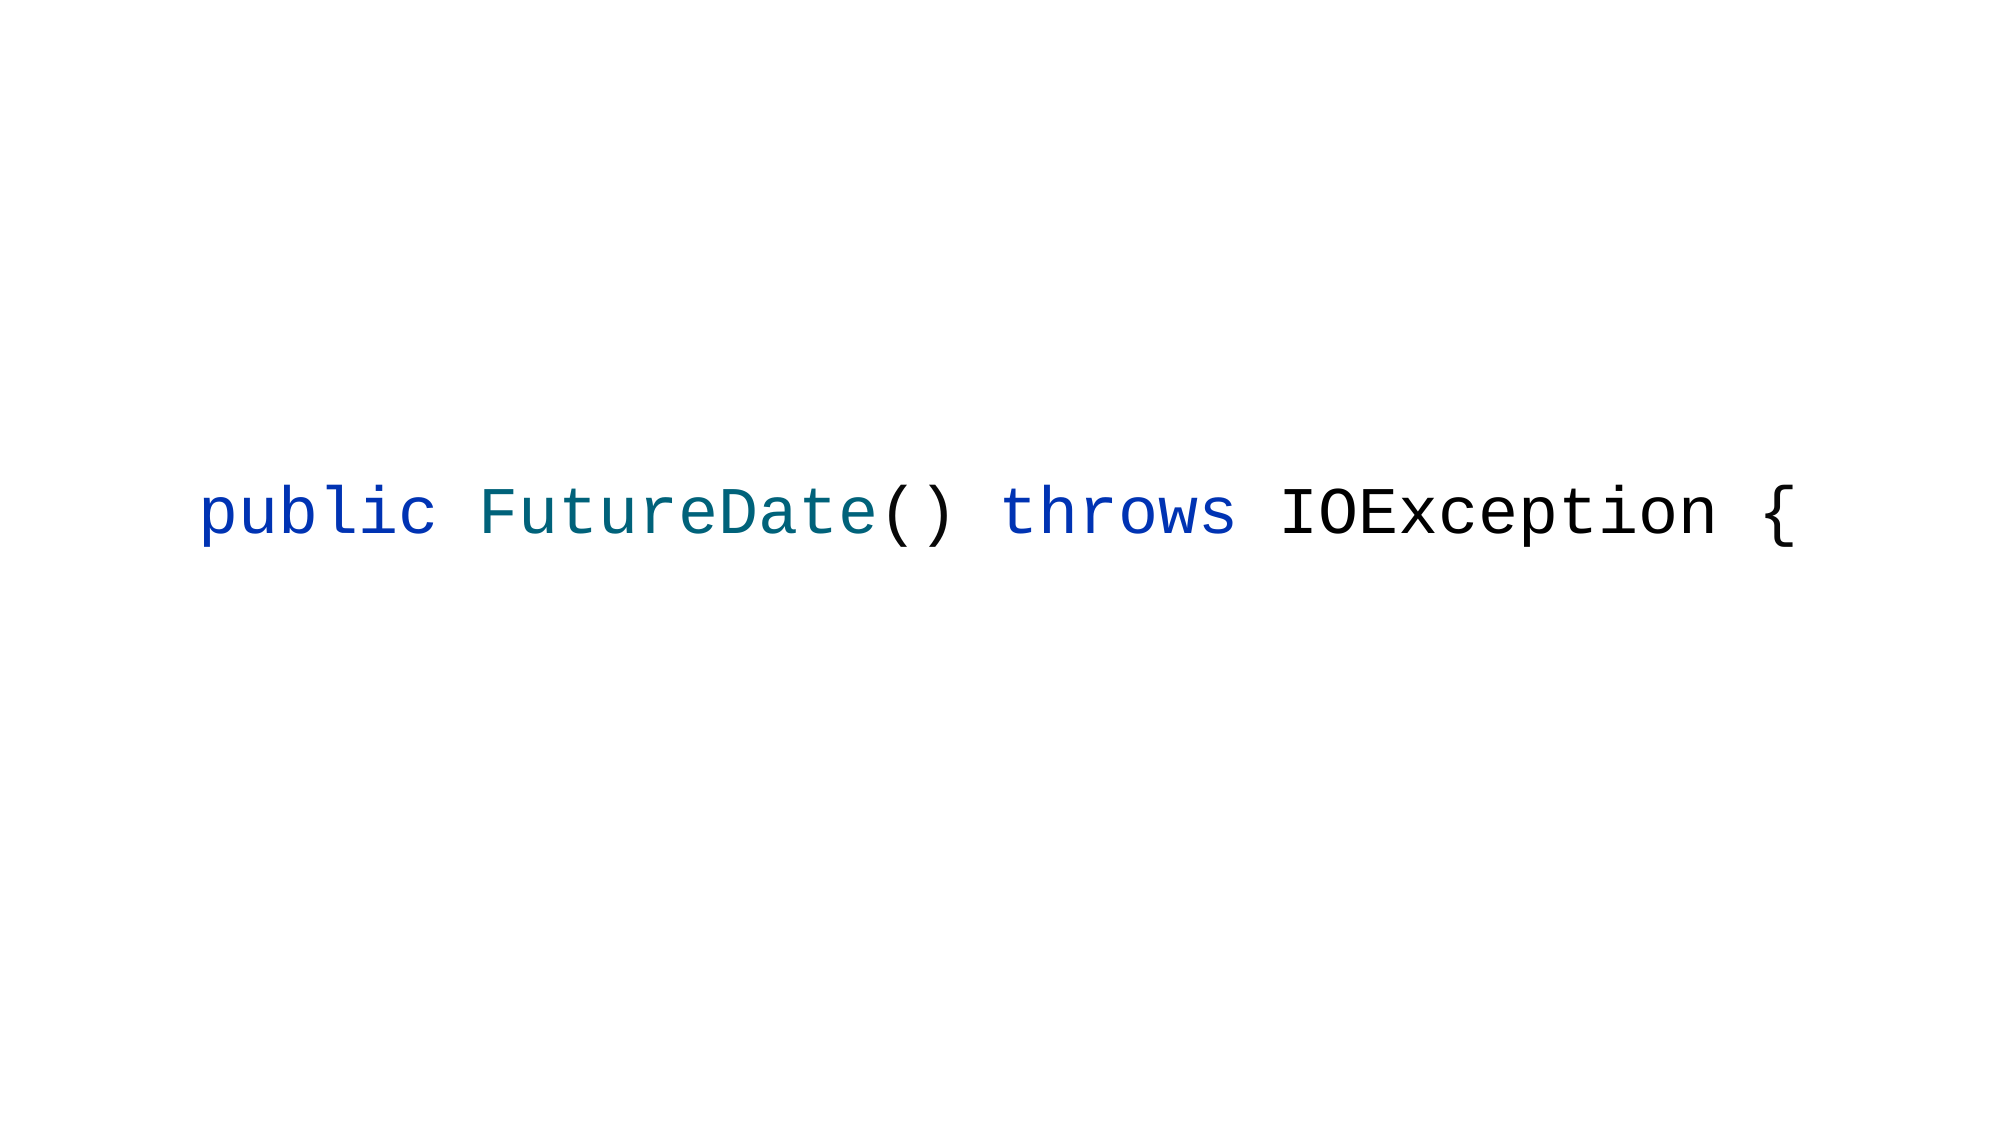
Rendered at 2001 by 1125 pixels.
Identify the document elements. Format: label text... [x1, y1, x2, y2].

text_box public FutureDate() throws IOException { [183, 454, 1903, 555]
